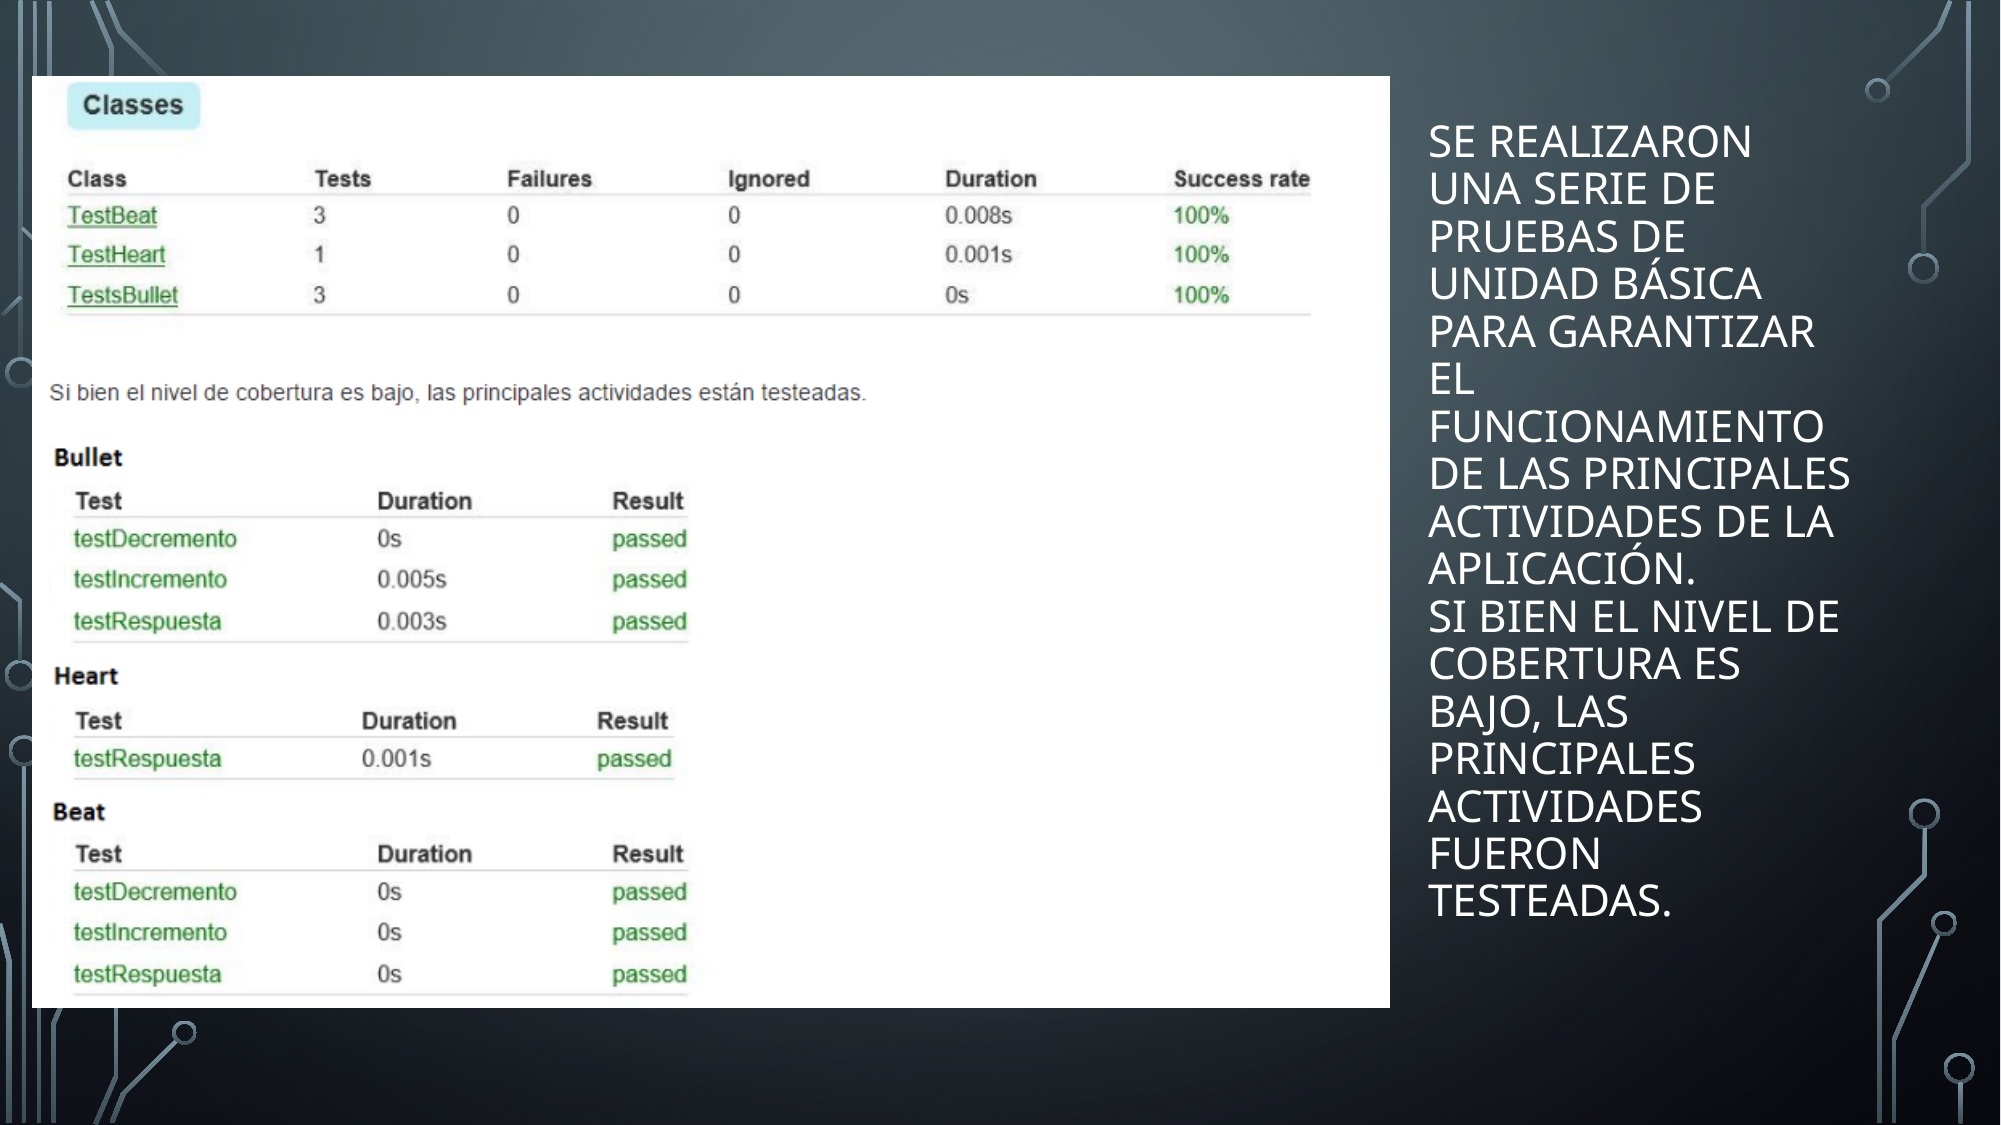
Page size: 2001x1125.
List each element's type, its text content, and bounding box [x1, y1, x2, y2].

title Se realizaron una seriE de pruebas de unidad básica para garantizar el funcionamiento de las principales actividades de la aplicación. Si bien el nivel de cobertura es bajo, las principales actividades FUERON testeadas. [1413, 101, 1868, 945]
picture [32, 75, 1390, 1008]
